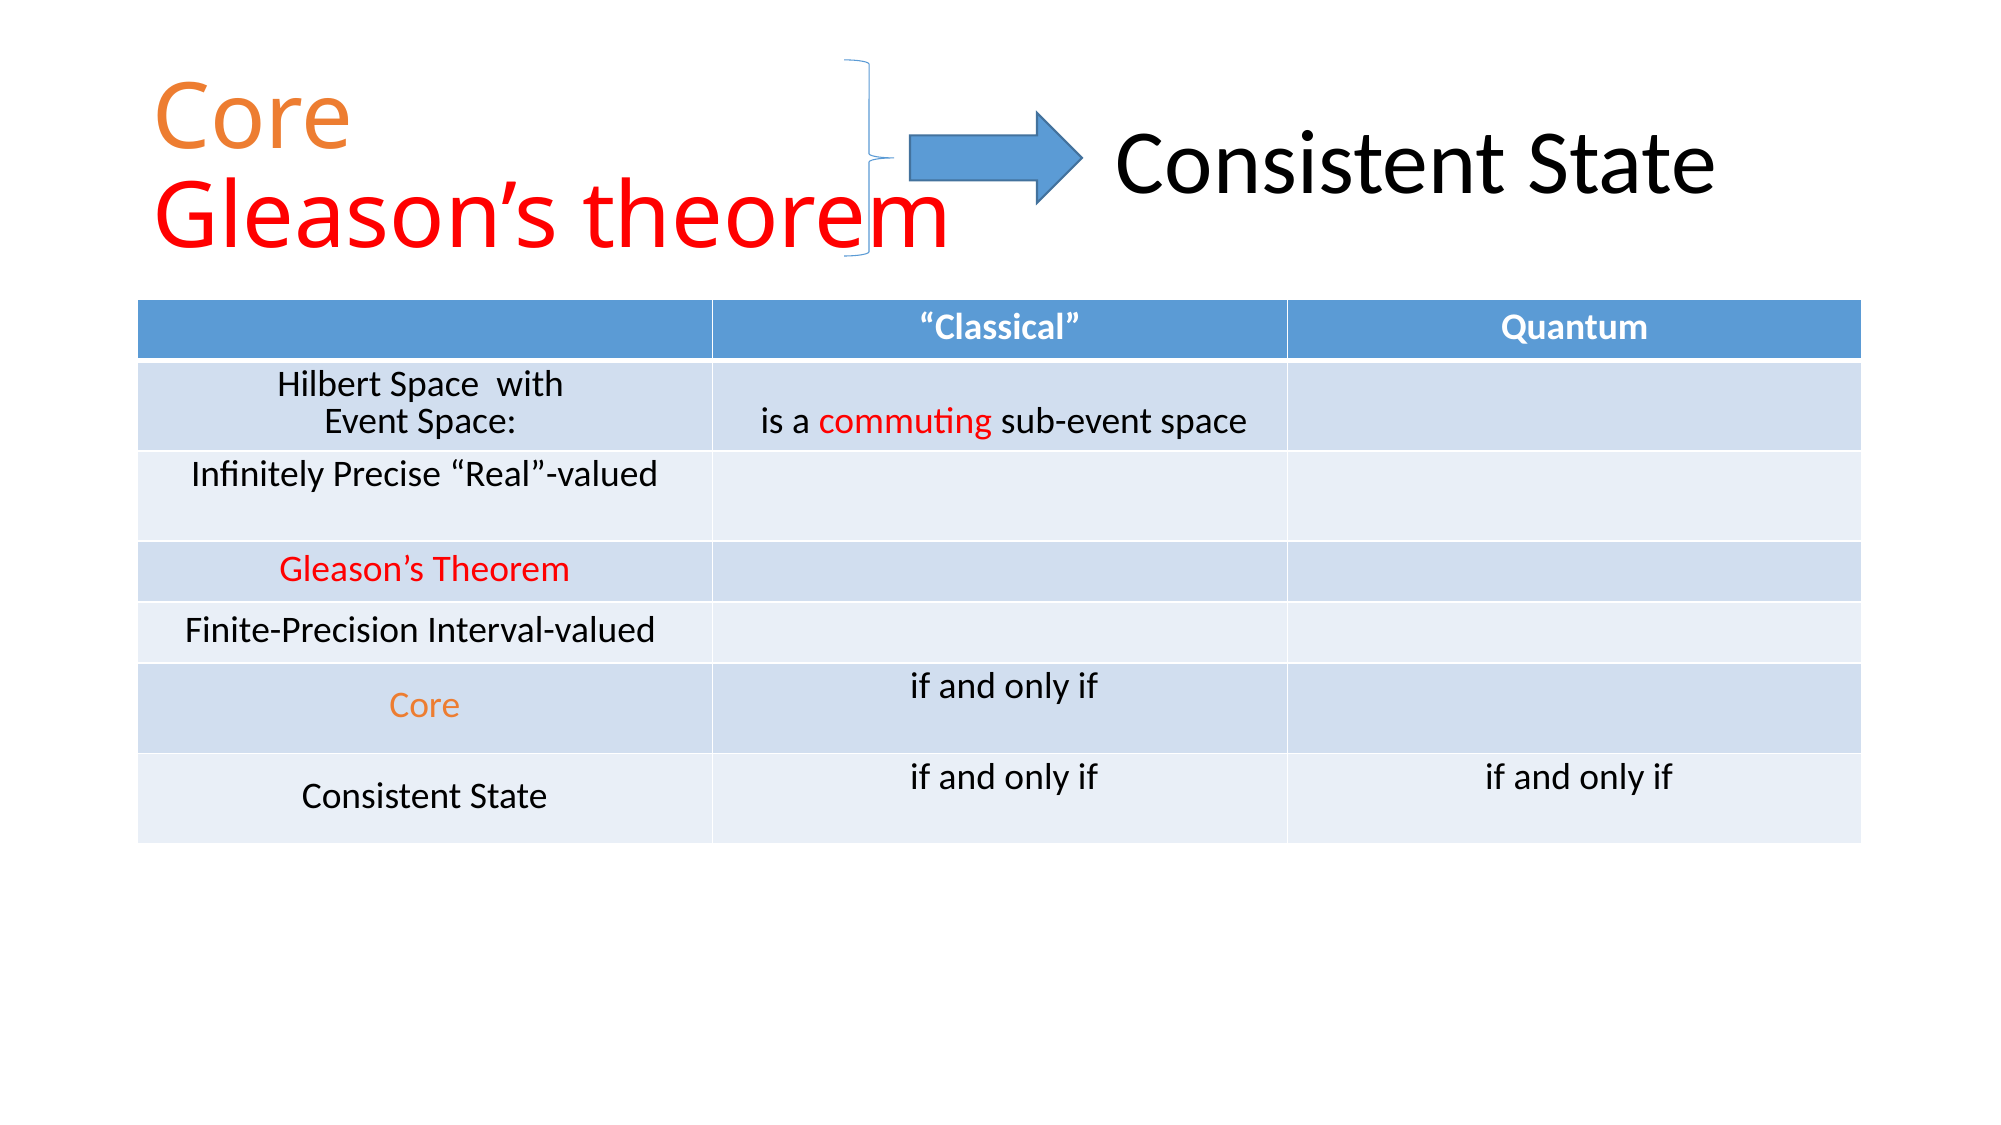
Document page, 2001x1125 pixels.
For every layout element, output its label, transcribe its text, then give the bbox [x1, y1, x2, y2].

text_box [844, 59, 895, 257]
text_box Consistent State [1101, 94, 1733, 220]
text_box [908, 110, 1084, 206]
title Core Gleason’s theorem [137, 59, 1863, 278]
